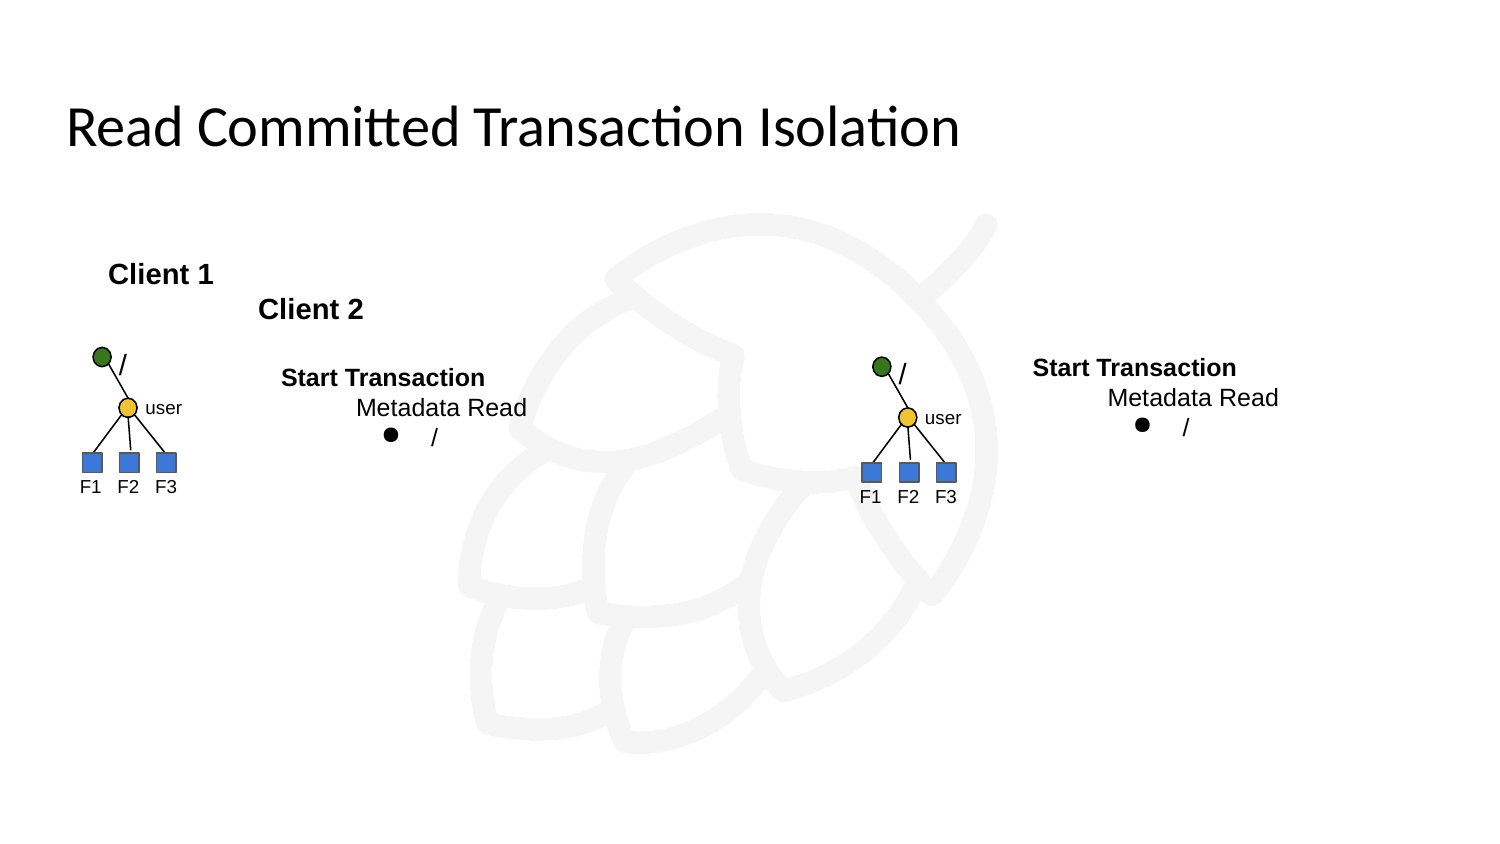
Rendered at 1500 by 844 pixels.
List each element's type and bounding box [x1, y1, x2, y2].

text_box [266, 346, 690, 489]
text_box [1017, 336, 1436, 479]
text_box [844, 340, 991, 513]
title [51, 72, 1449, 167]
text_box [64, 240, 1375, 503]
